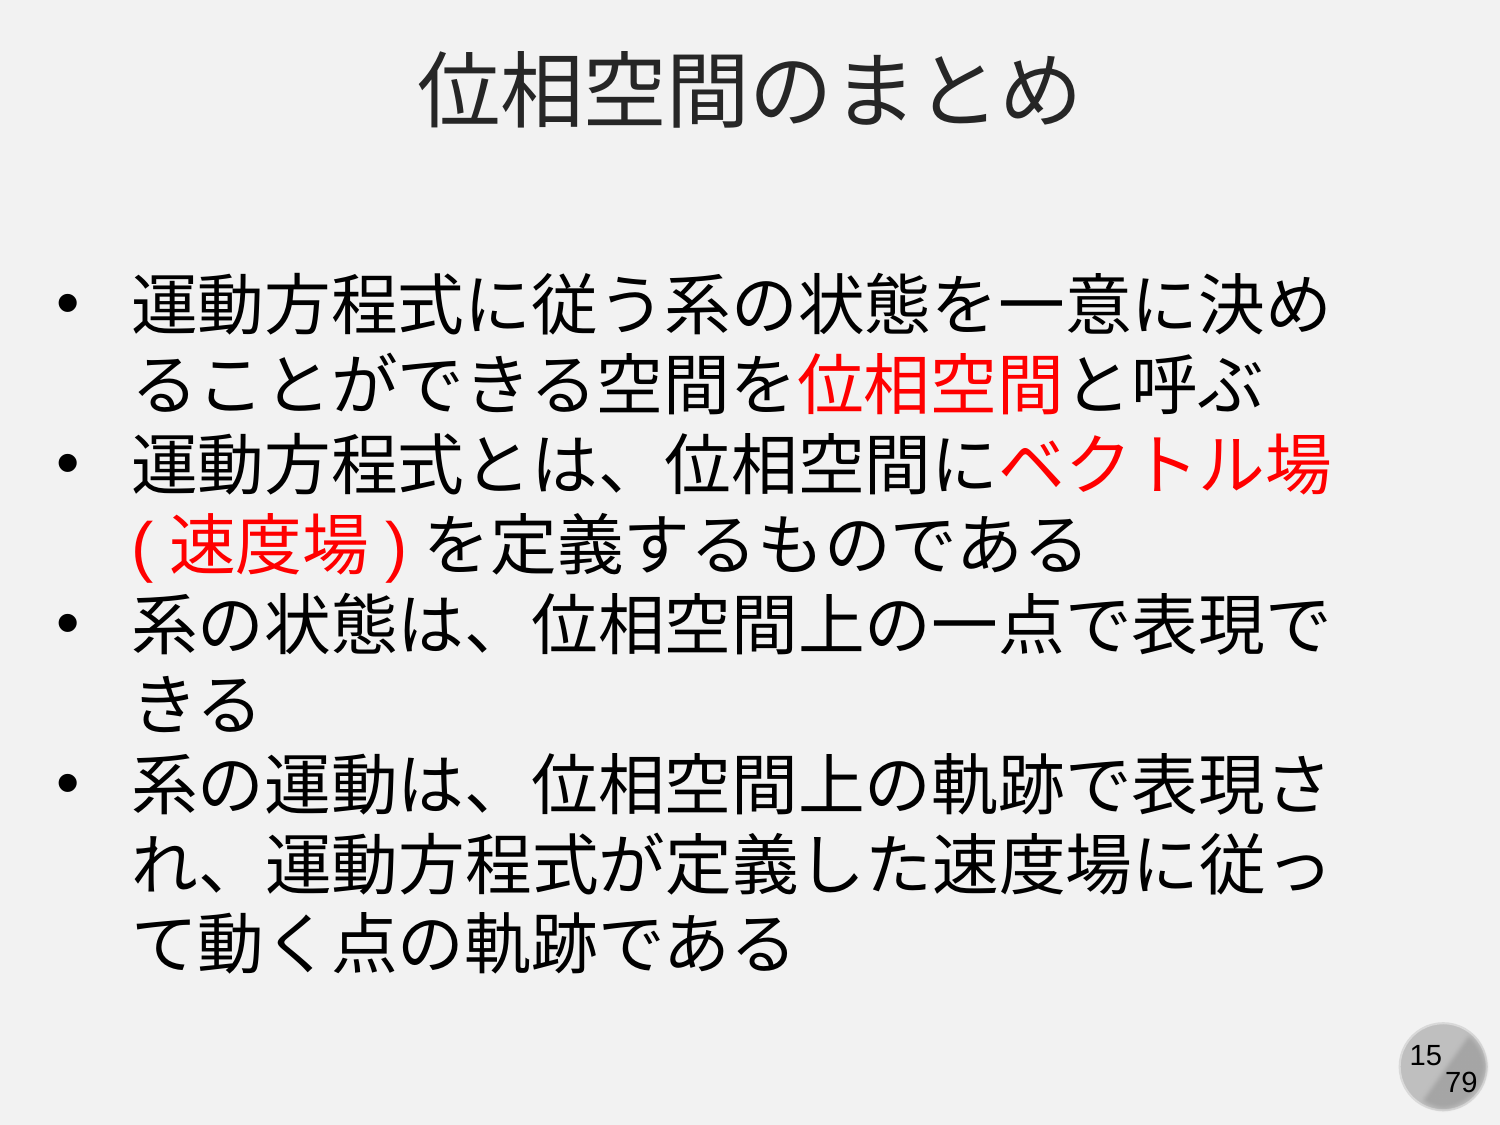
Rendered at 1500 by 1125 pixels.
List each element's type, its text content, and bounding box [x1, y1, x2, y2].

text_box 運動方程式に従う系の状態を一意に決めることができる空間を位相空間と呼ぶ 運動方程式とは、位相空間にベクトル場(速度場)を定義するものである 系の状態は、位相空間上の一点で表現できる 系の運動は、位相空間上の軌跡で表現され、運動方程式が定義した速度場に従って動く点の軌跡である [41, 255, 1388, 990]
list 位相空間のまとめ [0, 31, 1500, 155]
